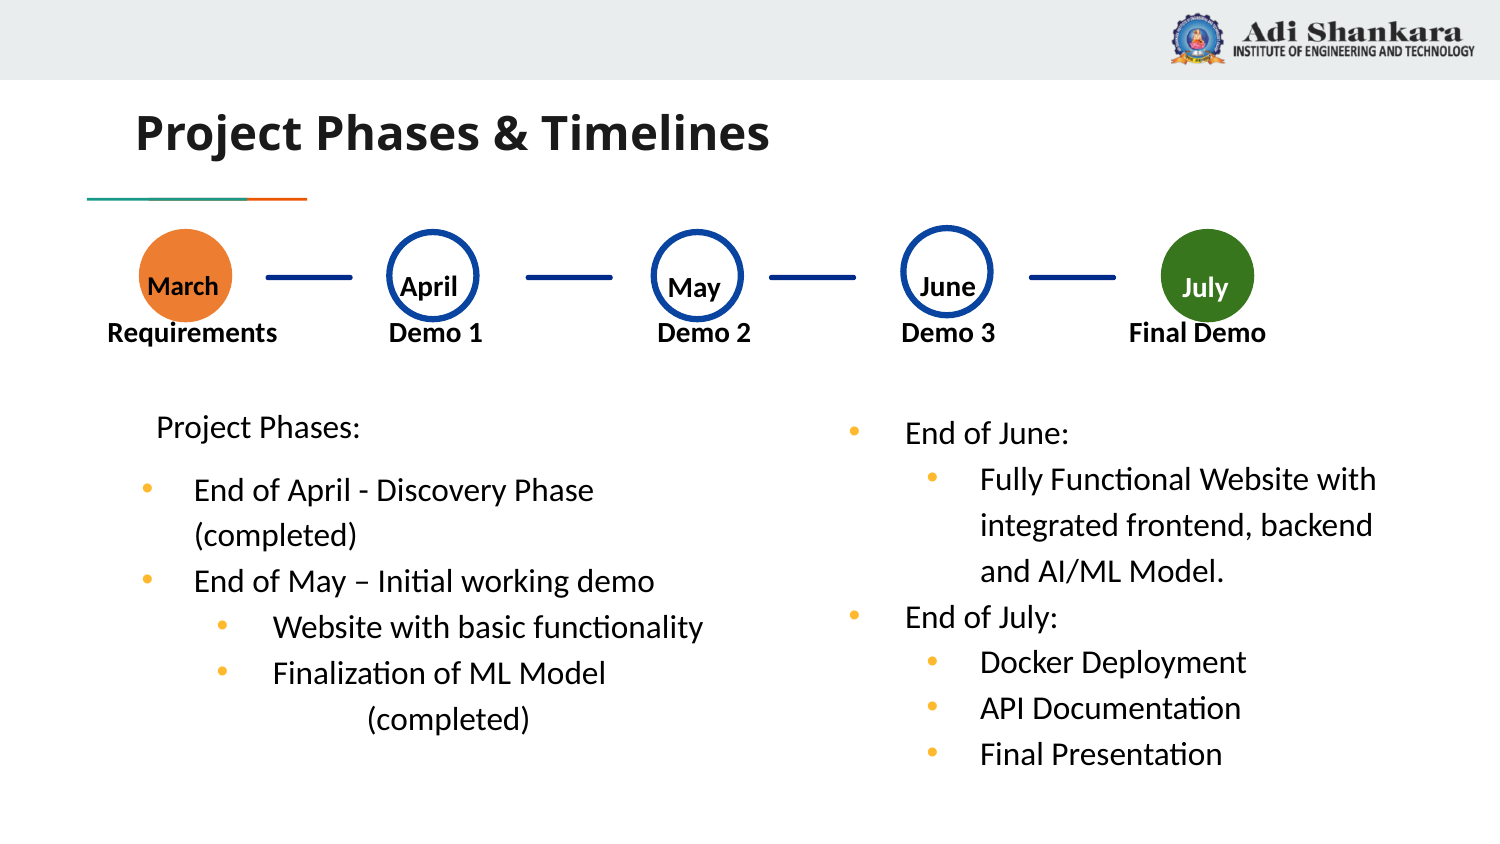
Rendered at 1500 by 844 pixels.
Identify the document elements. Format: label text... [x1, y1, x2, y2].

title Project Phases & Timelines [119, 87, 1381, 176]
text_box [66, 227, 1324, 382]
picture [1171, 12, 1476, 66]
list Project Phases: End of April - Discovery Phase (completed) End of May – Initial working demo Website with basic functionality Finalization of ML Model (completed) End of June: Fully Functional Website with integrated frontend, backend and AI/ML Model. End of July: Docker Deployment API Documentation Final Presentation [103, 390, 1398, 844]
